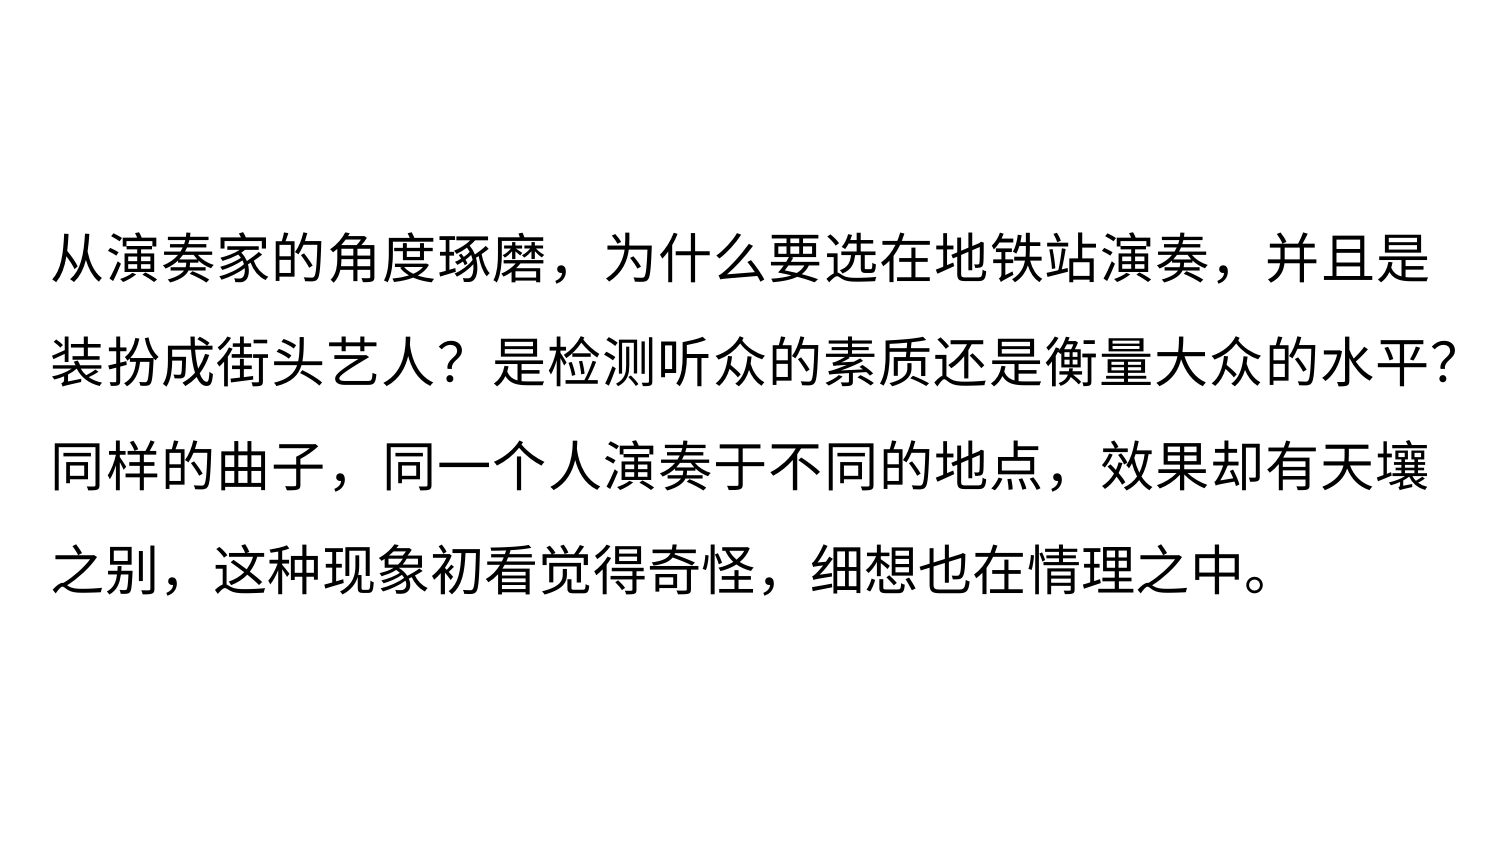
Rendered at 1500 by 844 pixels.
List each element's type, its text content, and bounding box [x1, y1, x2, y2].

text_box 从演奏家的角度琢磨，为什么要选在地铁站演奏，并且是装扮成街头艺人？是检测听众的素质还是衡量大众的水平？同样的曲子，同一个人演奏于不同的地点，效果却有天壤之别，这种现象初看觉得奇怪，细想也在情理之中。 [36, 177, 1446, 609]
